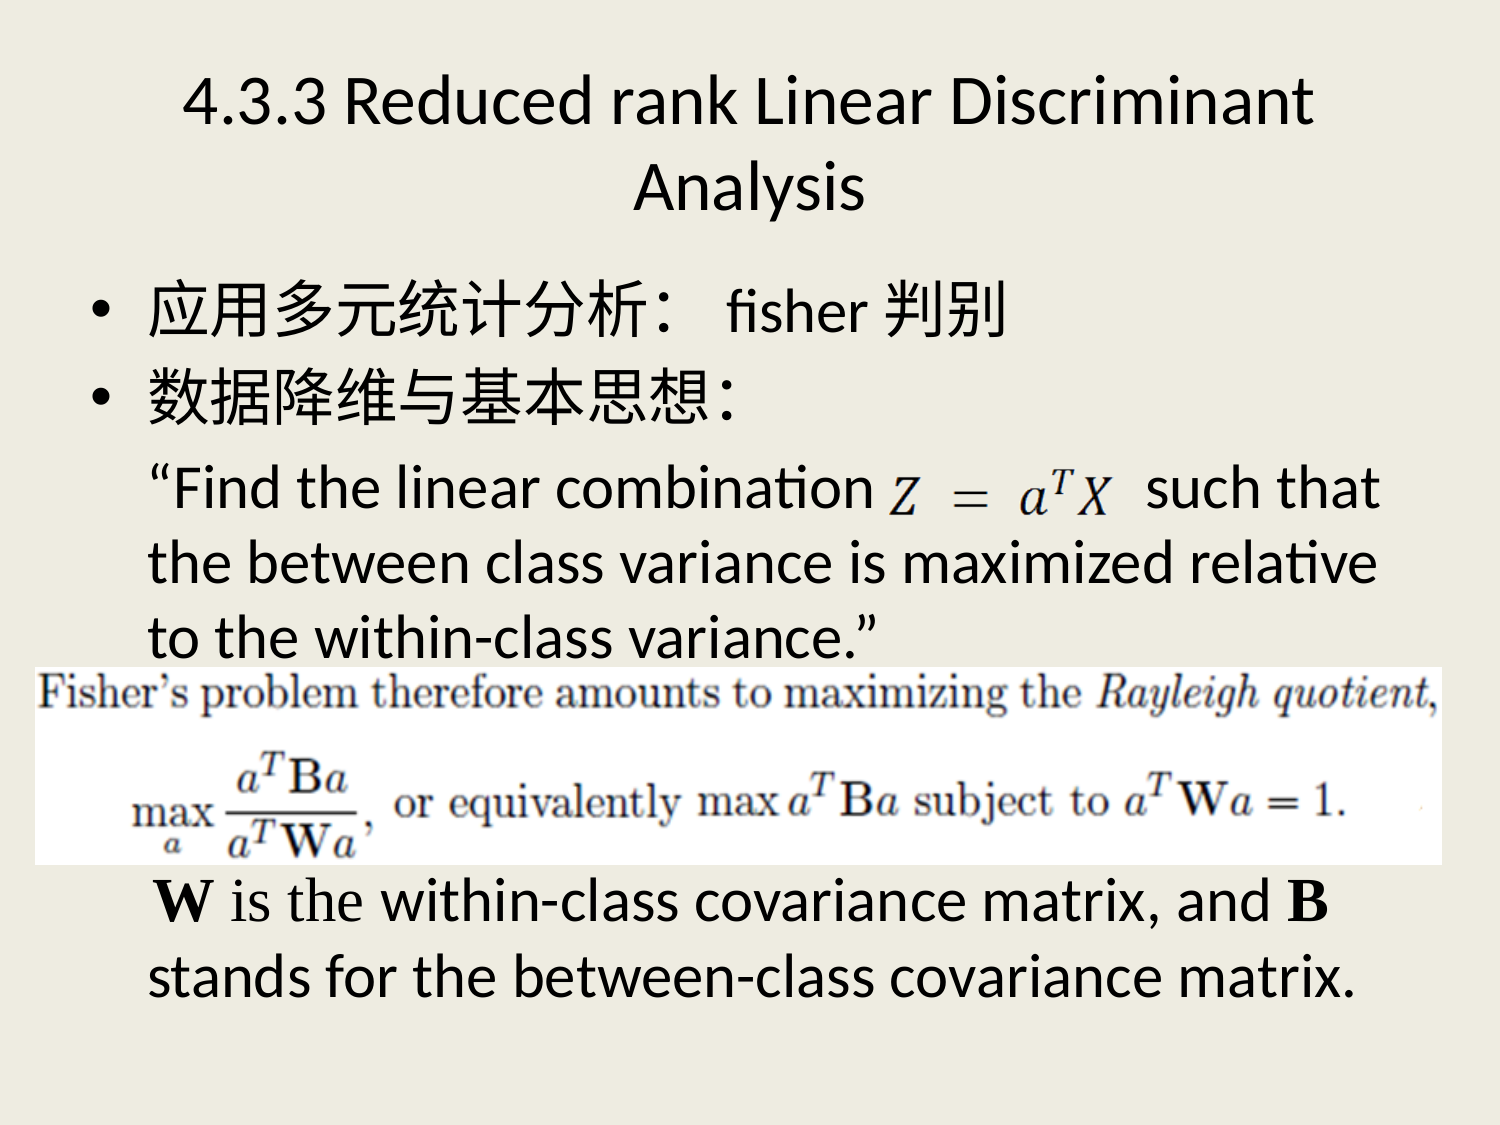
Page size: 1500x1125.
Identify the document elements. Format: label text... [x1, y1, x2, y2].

list 应用多元统计分析：fisher判别 数据降维与基本思想： “Find the linear combination such that the between class variance is maximized relative to the within-class variance.” W is the within-class covariance matrix, and B stands for the between-class covariance matrix. [75, 873, 1425, 1032]
title 4.3.3 Reduced rank Linear Discriminant Analysis [75, 45, 1425, 233]
picture [34, 667, 1442, 866]
picture [889, 463, 1114, 528]
list 应用多元统计分析：fisher判别 数据降维与基本思想： “Find the linear combination such that the between class variance is maximized relative to the within-class variance.” W is the within-class covariance matrix, and B stands for the between-class covariance matrix. [75, 262, 1425, 666]
